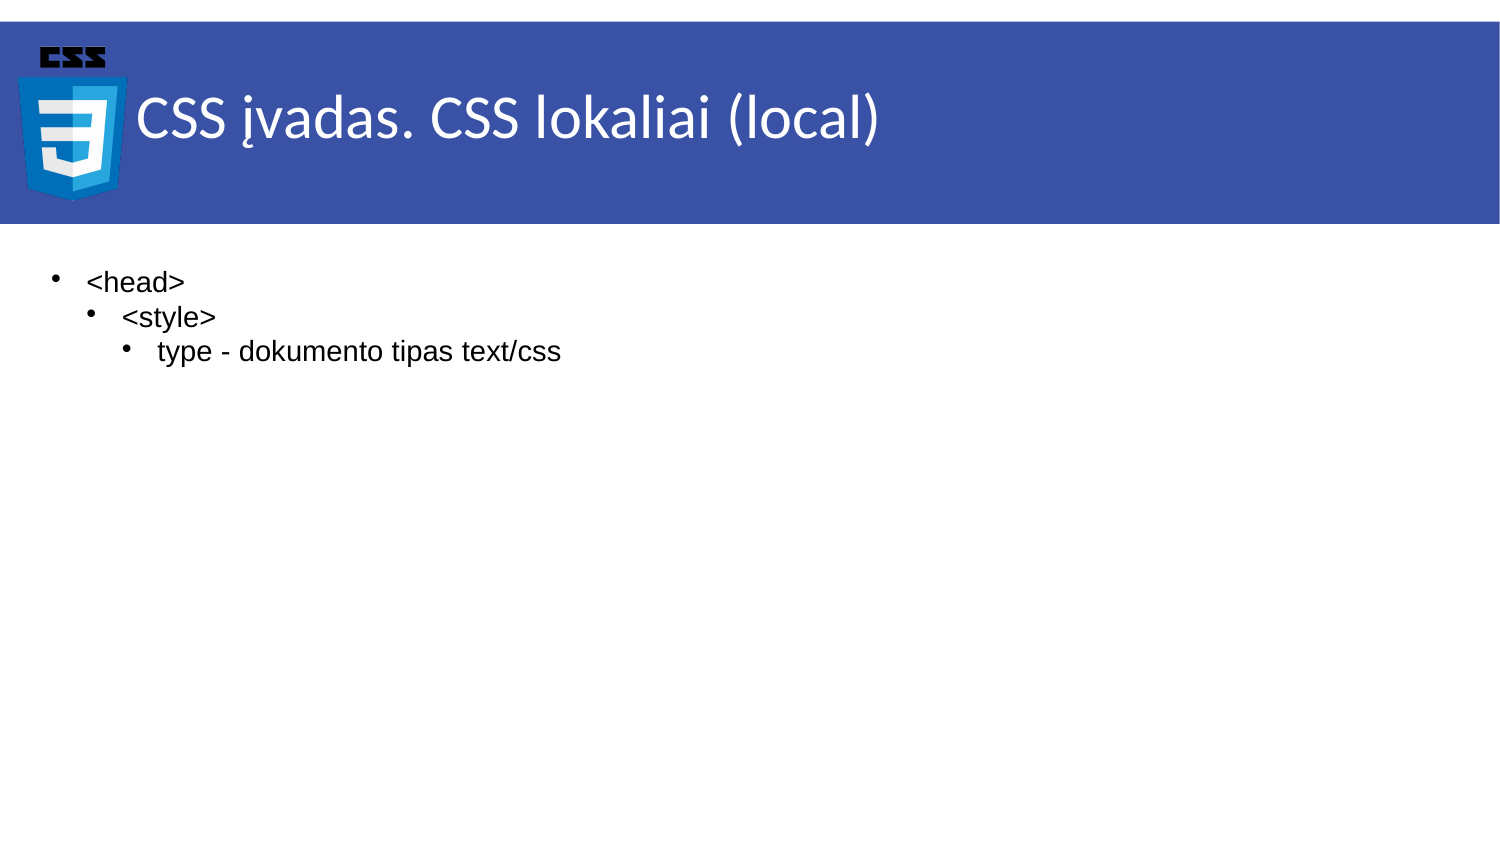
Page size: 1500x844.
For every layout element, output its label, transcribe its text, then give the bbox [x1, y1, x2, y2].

text_box CSS įvadas. CSS lokaliai (local) [133, 72, 1500, 167]
text_box <head> <style> type - dokumento tipas text/css [36, 247, 1389, 789]
picture [17, 46, 128, 201]
